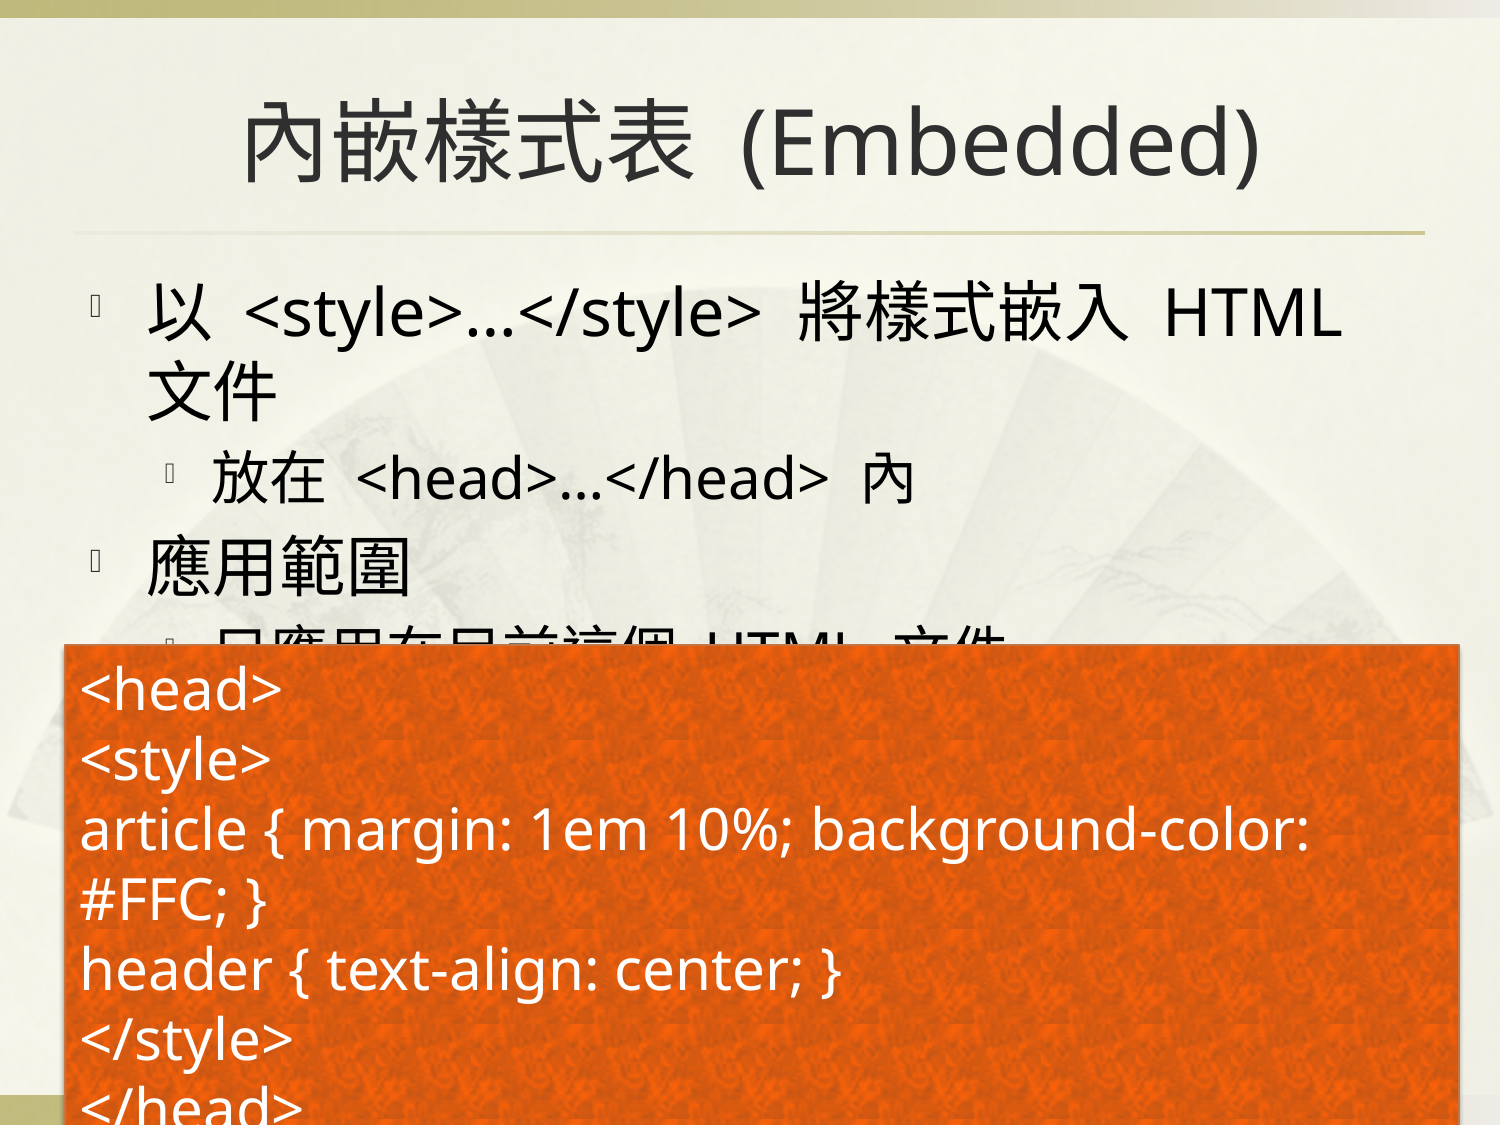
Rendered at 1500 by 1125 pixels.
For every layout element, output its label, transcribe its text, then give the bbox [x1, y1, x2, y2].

text_box <head> <style> article { margin: 1em 10%; background-color: #FFC; } header { text-align: center; } </style> </head> [64, 644, 1460, 1125]
title 內嵌樣式表 (Embedded) [75, 45, 1425, 233]
list 以 <style>…</style> 將樣式嵌入 HTML 文件 放在 <head>…</head> 內 應用範圍 只應用在目前這個 HTML 文件 [75, 262, 1425, 644]
